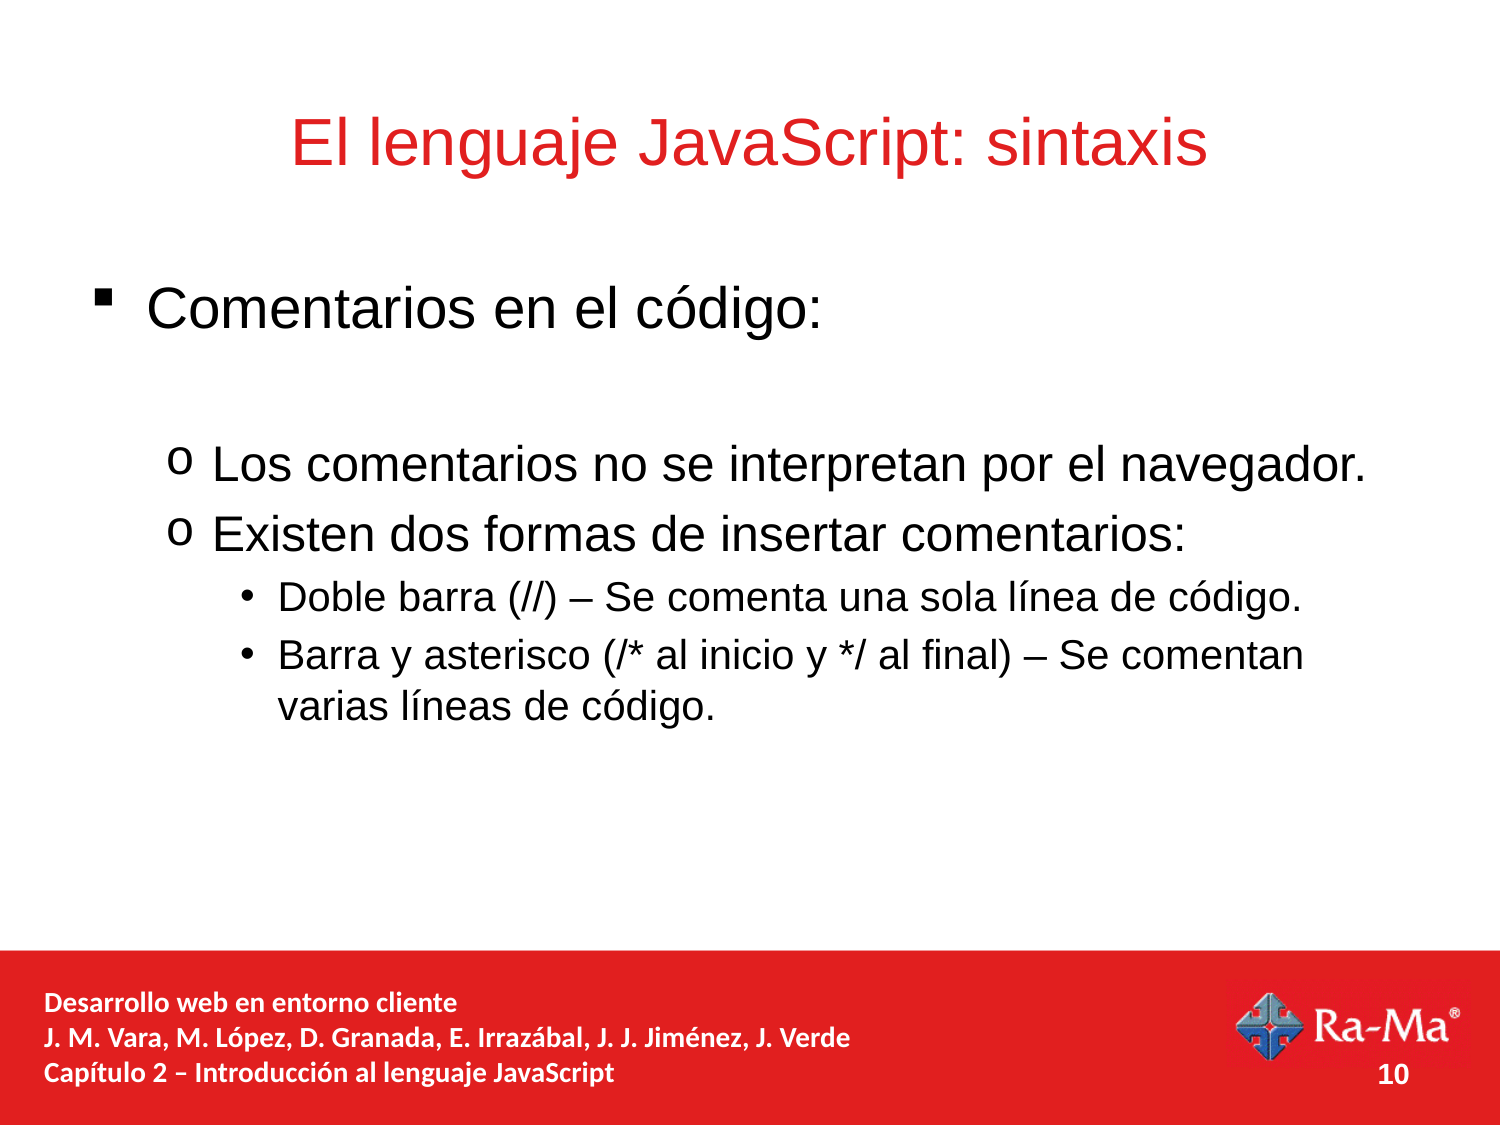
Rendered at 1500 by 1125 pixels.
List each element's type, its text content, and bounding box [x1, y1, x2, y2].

slide_number 10 [1074, 1042, 1425, 1103]
picture [0, 0, 1500, 1125]
title El lenguaje JavaScript: sintaxis [75, 45, 1425, 233]
list Comentarios en el código: Los comentarios no se interpretan por el navegador. Existen dos formas de insertar comentarios: Doble barra (//) – Se comenta una sola línea de código. Barra y asterisco (/* al inicio y */ al final) – Se comentan varias líneas de código. [75, 262, 1425, 929]
